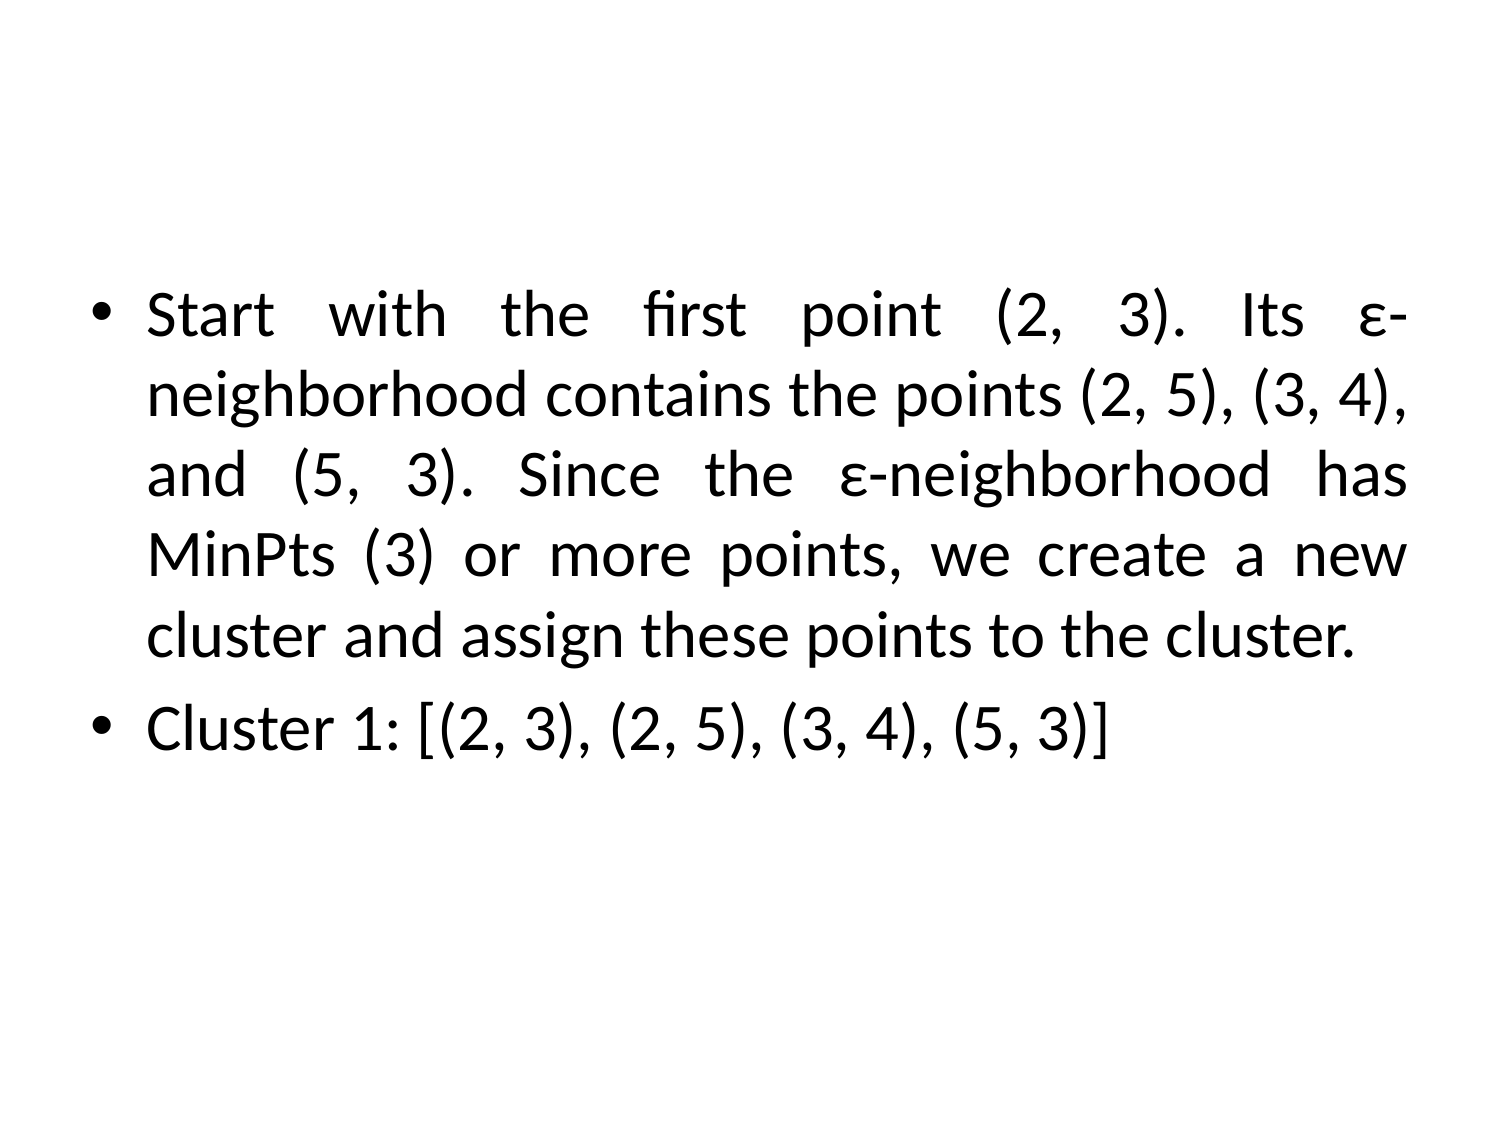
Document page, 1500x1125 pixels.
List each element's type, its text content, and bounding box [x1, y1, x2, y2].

list Start with the first point (2, 3). Its ε-neighborhood contains the points (2, 5), (3, 4), and (5, 3). Since the ε-neighborhood has MinPts (3) or more points, we create a new cluster and assign these points to the cluster. Cluster 1: [(2, 3), (2, 5), (3, 4), (5, 3)] [75, 262, 1425, 1005]
